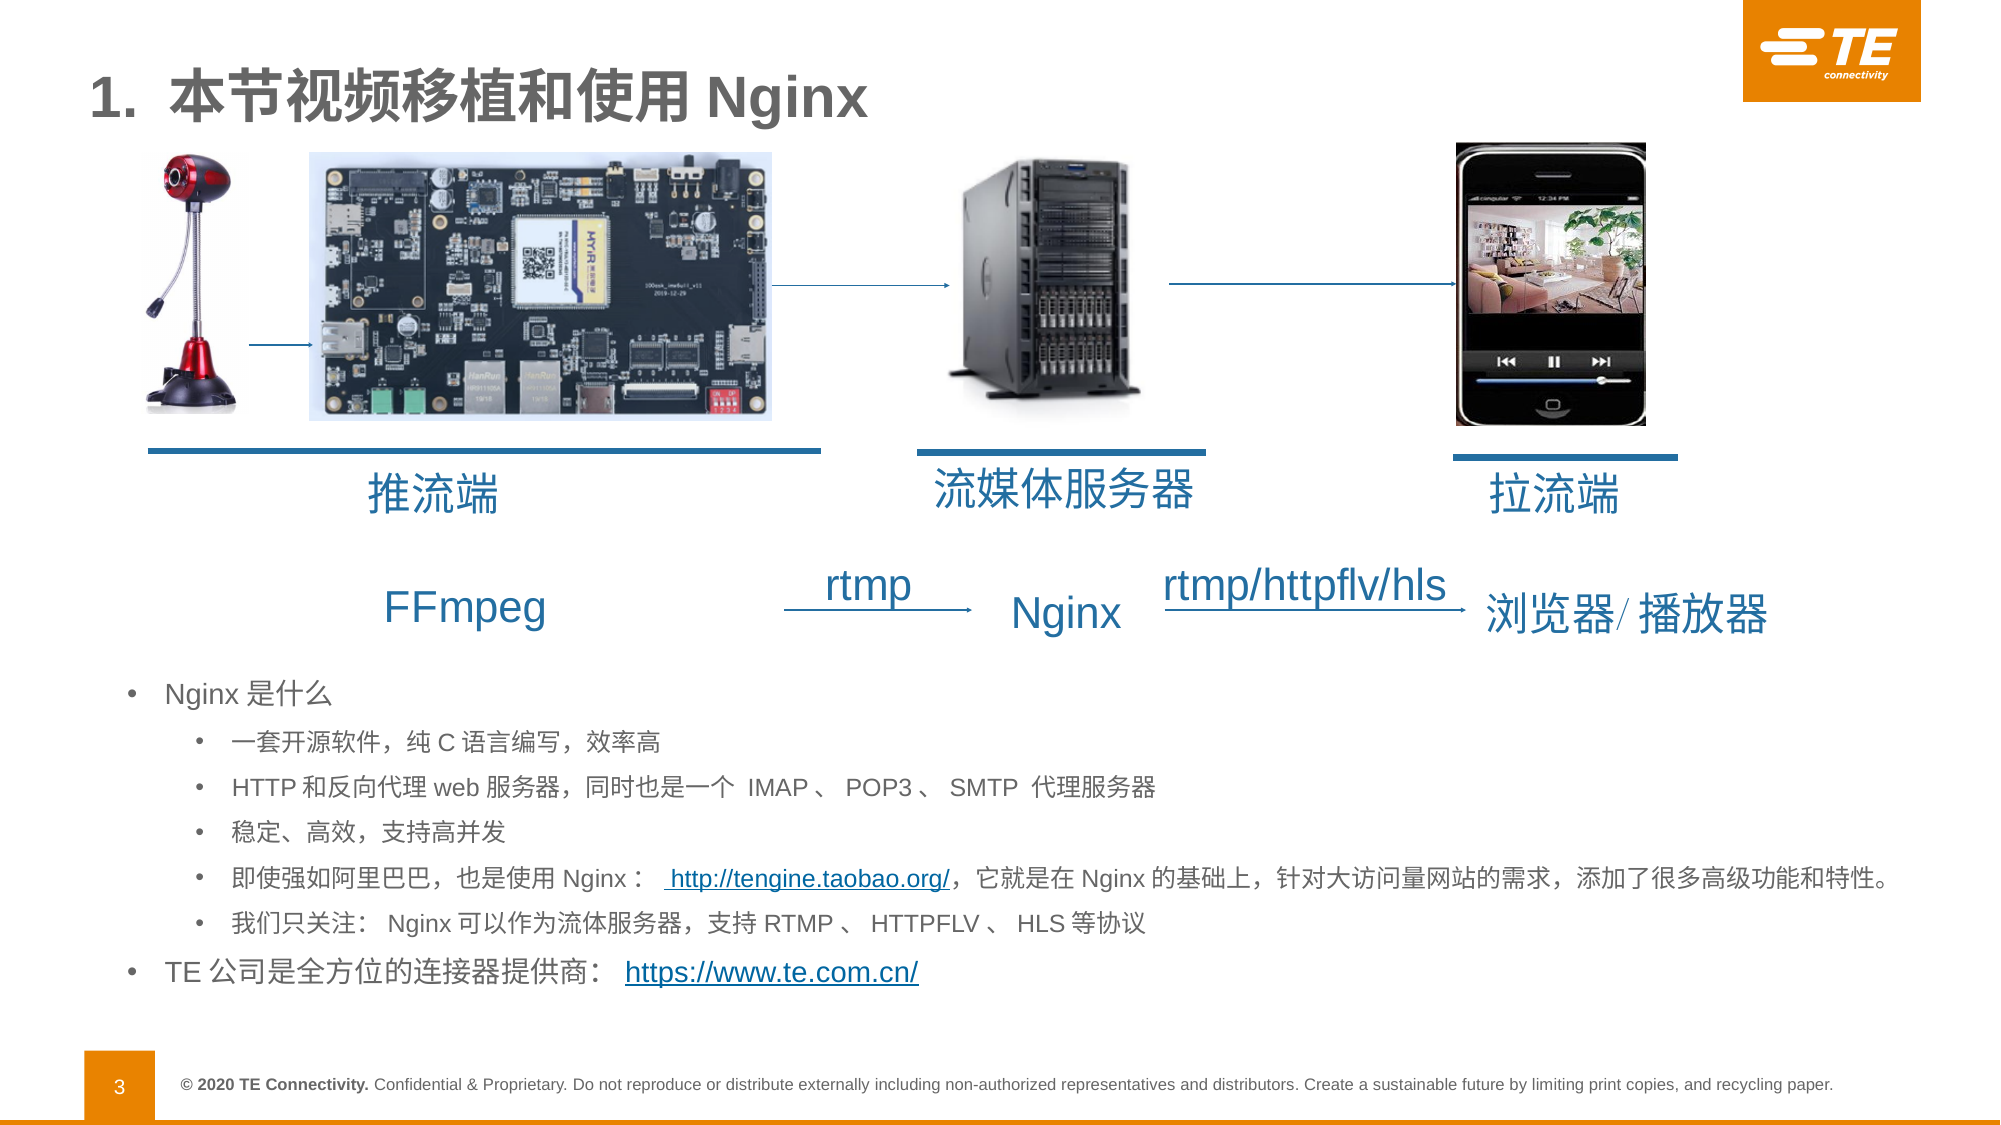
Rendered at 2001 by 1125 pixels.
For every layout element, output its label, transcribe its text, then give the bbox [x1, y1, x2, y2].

picture [1743, 0, 1921, 102]
list Nginx是什么 一套开源软件，纯C语言编写，效率高 HTTP和反向代理web服务器，同时也是一个 IMAP、POP3、SMTP 代理服务器 稳定、高效，支持高并发 即使强如阿里巴巴，也是使用Nginx： http://tengine.taobao.org/，它就是在Nginx的基础上，针对大访问量网站的需求，添加了很多高级功能和特性。 我们只关注：Nginx可以作为流体服务器，支持RTMP、HTTPFLV、HLS等协议 TE公司是全方位的连接器提供商：https://www.te.com.cn/ [89, 672, 1921, 1051]
picture [141, 134, 1803, 640]
slide_number 3 [84, 1050, 155, 1121]
title 1. 本节视频移植和使用Nginx [89, 59, 1703, 135]
